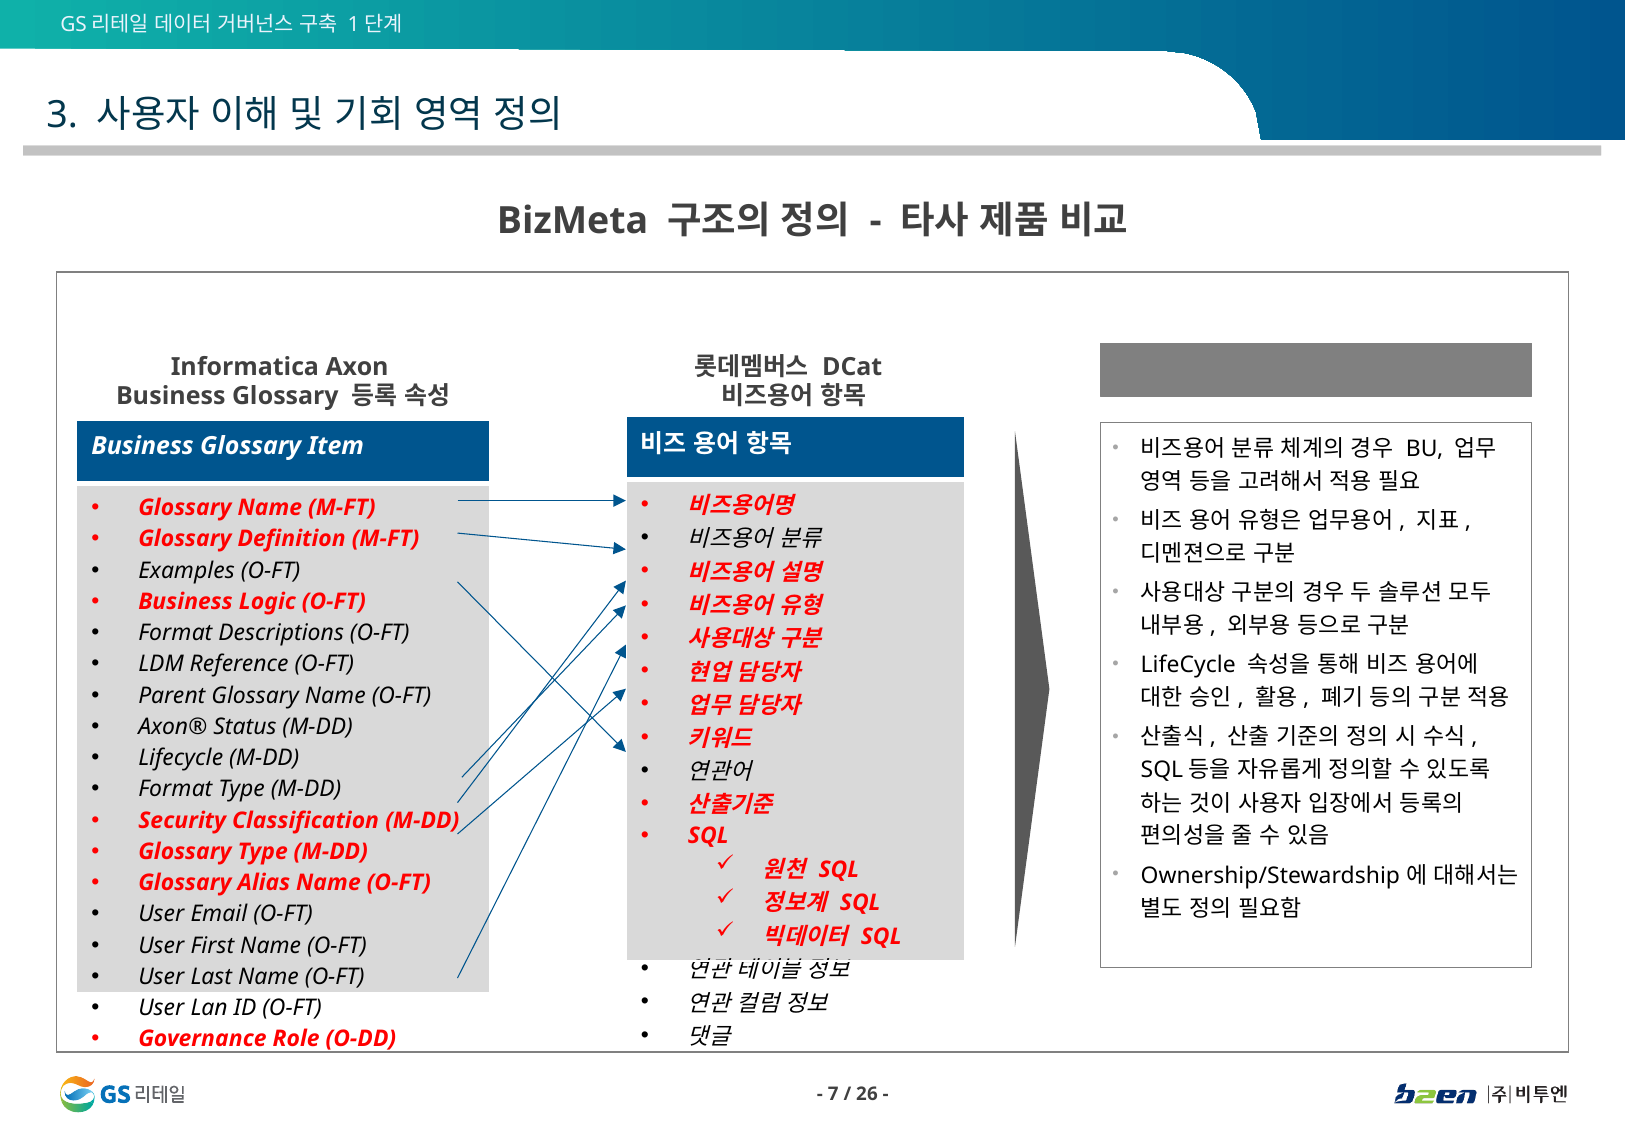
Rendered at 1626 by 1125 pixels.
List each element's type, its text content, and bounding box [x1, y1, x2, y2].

text_box Informatica Axon Business Glossary 등록 속성 [76, 344, 490, 416]
table_header Business Glossary Item [77, 421, 489, 481]
text_box [1014, 431, 1050, 947]
text_box 롯데멤버스 DCat 비즈용어 항목 [625, 344, 951, 416]
text_box 시사점 및 기회 요인 [1100, 343, 1532, 397]
text_box [56, 271, 1569, 1053]
table_cell Glossary Name (M-FT) Glossary Definition (M-FT) Examples (O-FT) Business Logic (O-FT) Format Descriptions (O-FT) LDM Reference (O-FT) Parent Glossary Name (O-FT) Axon® Status (M-DD) Lifecycle (M-DD) Format Type (M-DD) Security Classification (M-DD) Glossary Type (M-DD) Glossary Alias Name (O-FT) User Email (O-FT) User First Name (O-FT) User Last Name (O-FT) User Lan ID (O-FT) Governance Role (O-DD) [77, 486, 489, 992]
table_cell 비즈용어명 비즈용어 분류 비즈용어 설명 비즈용어 유형 사용대상 구분 현업 담당자 업무 담당자 키워드 연관어 산출기준 SQL 원천 SQL 정보계 SQL 빅데이터 SQL 연관 테이블 정보 연관 컬럼 정보 댓글 [627, 482, 964, 960]
picture [1389, 1080, 1571, 1106]
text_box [457, 533, 626, 550]
text_box 비즈용어 분류 체계의 경우 BU, 업무 영역 등을 고려해서 적용 필요 비즈 용어 유형은 업무용어, 지표, 디멘젼으로 구분 사용대상 구분의 경우 두 솔루션 모두 내부용, 외부용 등으로 구분 LifeCycle 속성을 통해 비즈 용어에 대한 승인, 활용, 폐기 등의 구분 적용 산출식, 산출 기준의 정의 시 수식, SQL등을 자유롭게 정의할 수 있도록 하는 것이 사용자 입장에서 등록의 편의성을 줄 수 있음 Ownership/Stewardship에 대해서는 별도 정의 필요함 [1100, 422, 1532, 968]
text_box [457, 644, 626, 978]
text_box BizMeta 구조의 정의 - 타사 제품 비교 [56, 189, 1569, 247]
table_header 비즈 용어 항목 [627, 417, 964, 477]
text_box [457, 580, 626, 644]
text_box 3. 사용자 이해 및 기회 영역 정의 [46, 89, 917, 135]
